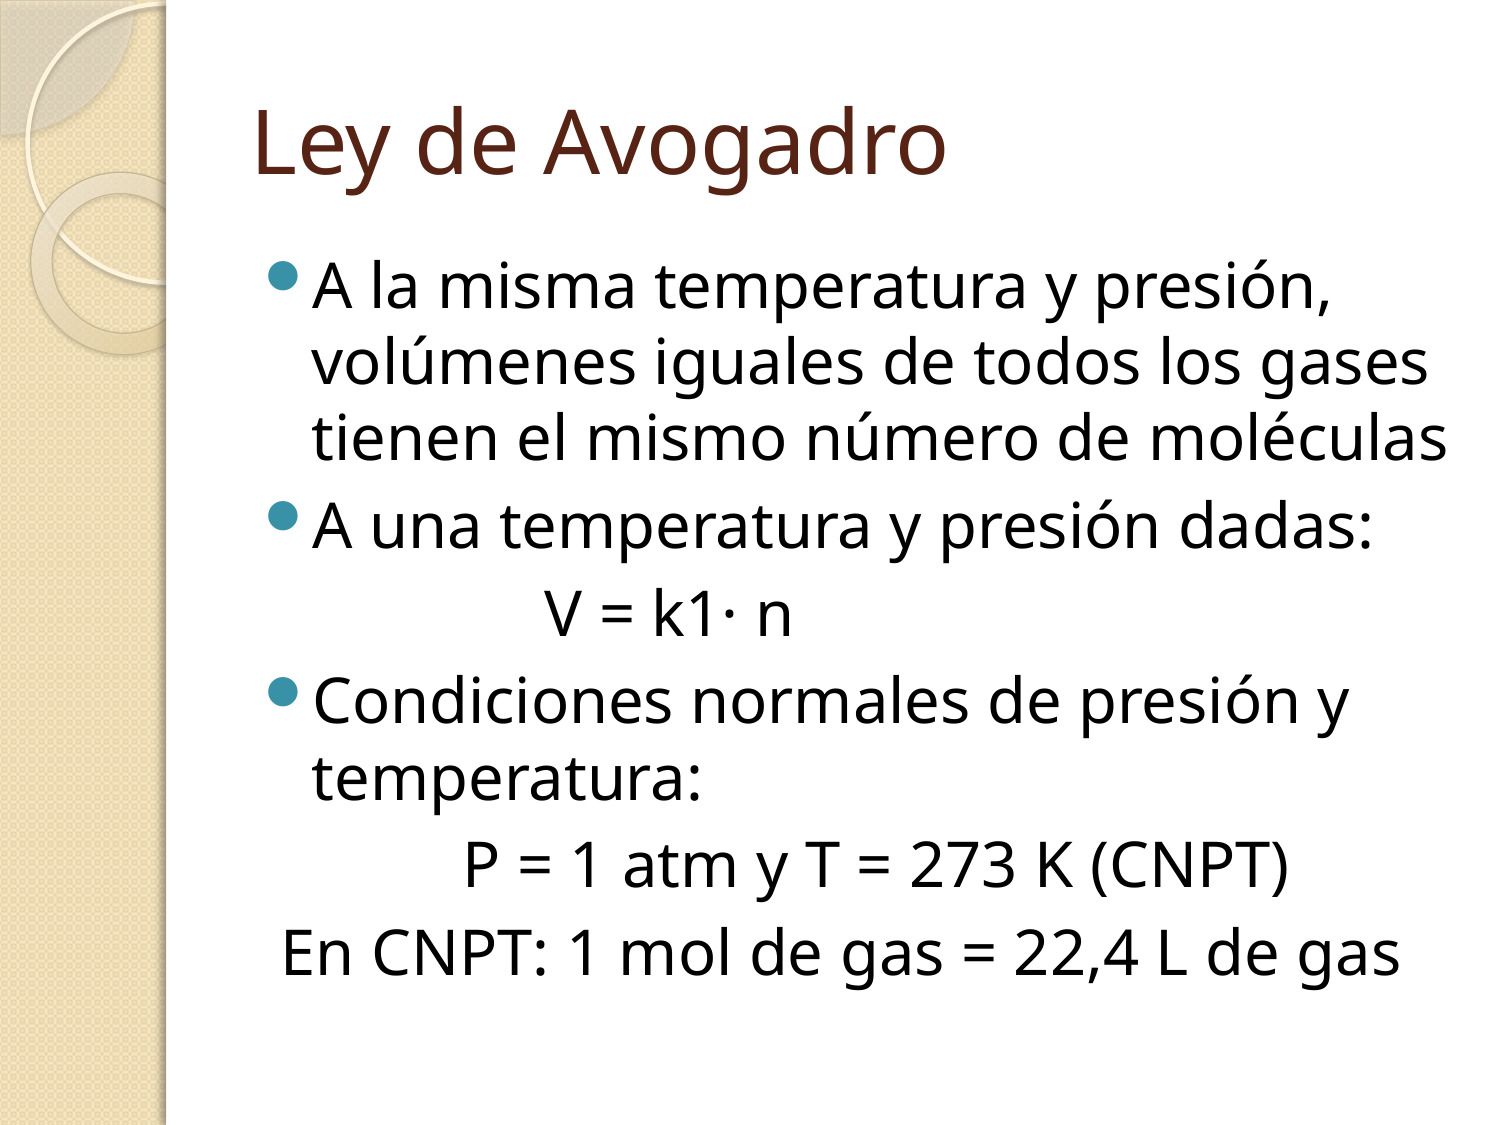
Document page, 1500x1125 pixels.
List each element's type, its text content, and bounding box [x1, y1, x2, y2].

list A la misma temperatura y presión, volúmenes iguales de todos los gases tienen el mismo número de moléculas A una temperatura y presión dadas: V = k1· n Condiciones normales de presión y temperatura: P = 1 atm y T = 273 K (CNPT) En CNPT: 1 mol de gas = 22,4 L de gas [235, 237, 1466, 1025]
title Ley de Avogadro [235, 45, 1466, 233]
